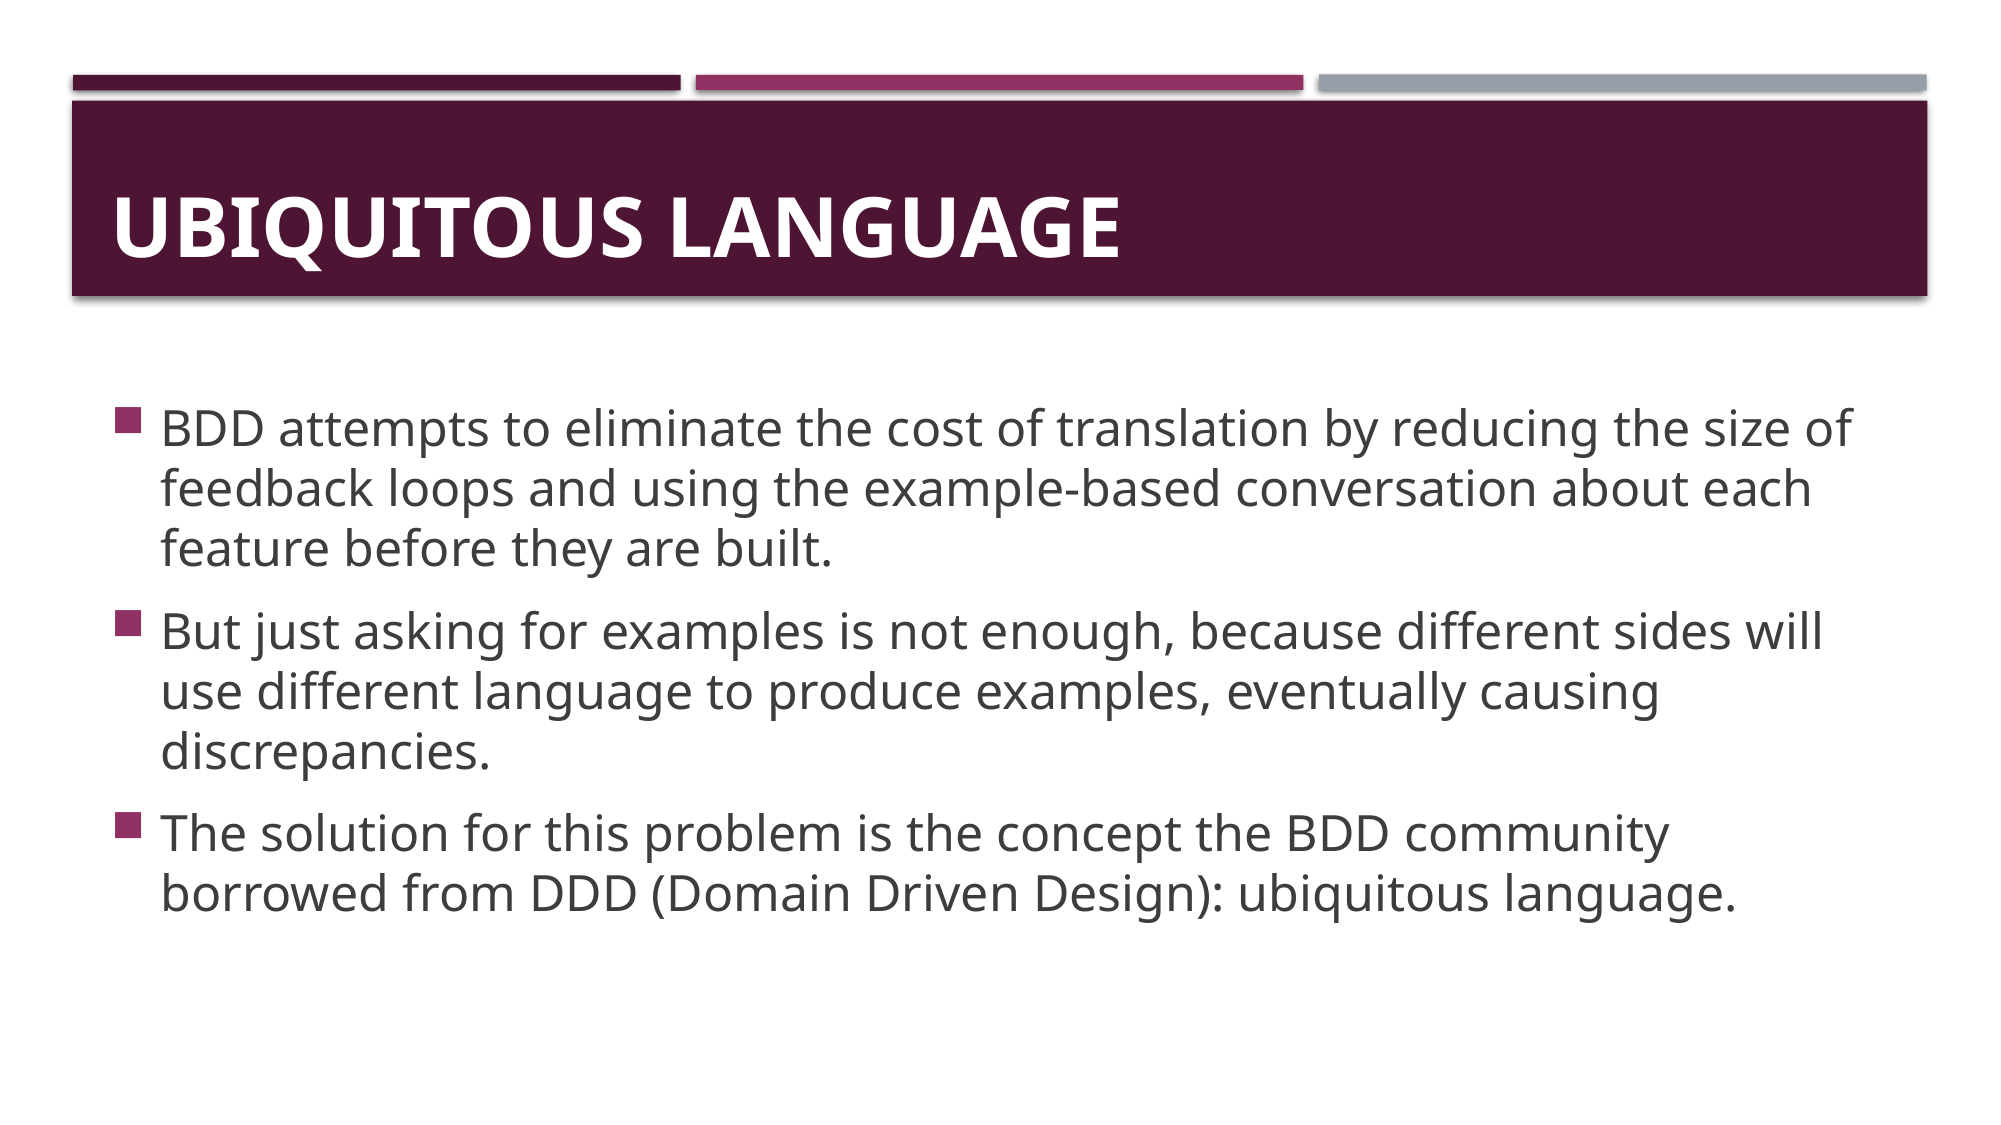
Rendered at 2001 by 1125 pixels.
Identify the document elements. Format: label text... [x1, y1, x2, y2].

list BDD attempts to eliminate the cost of translation by reducing the size of feedback loops and using the example-based conversation about each feature before they are built. But just asking for examples is not enough, because different sides will use different language to produce examples, eventually causing discrepancies. The solution for this problem is the concept the BDD community borrowed from DDD (Domain Driven Design): ubiquitous language. [95, 357, 1905, 962]
title Ubiquitous language [95, 115, 1905, 282]
